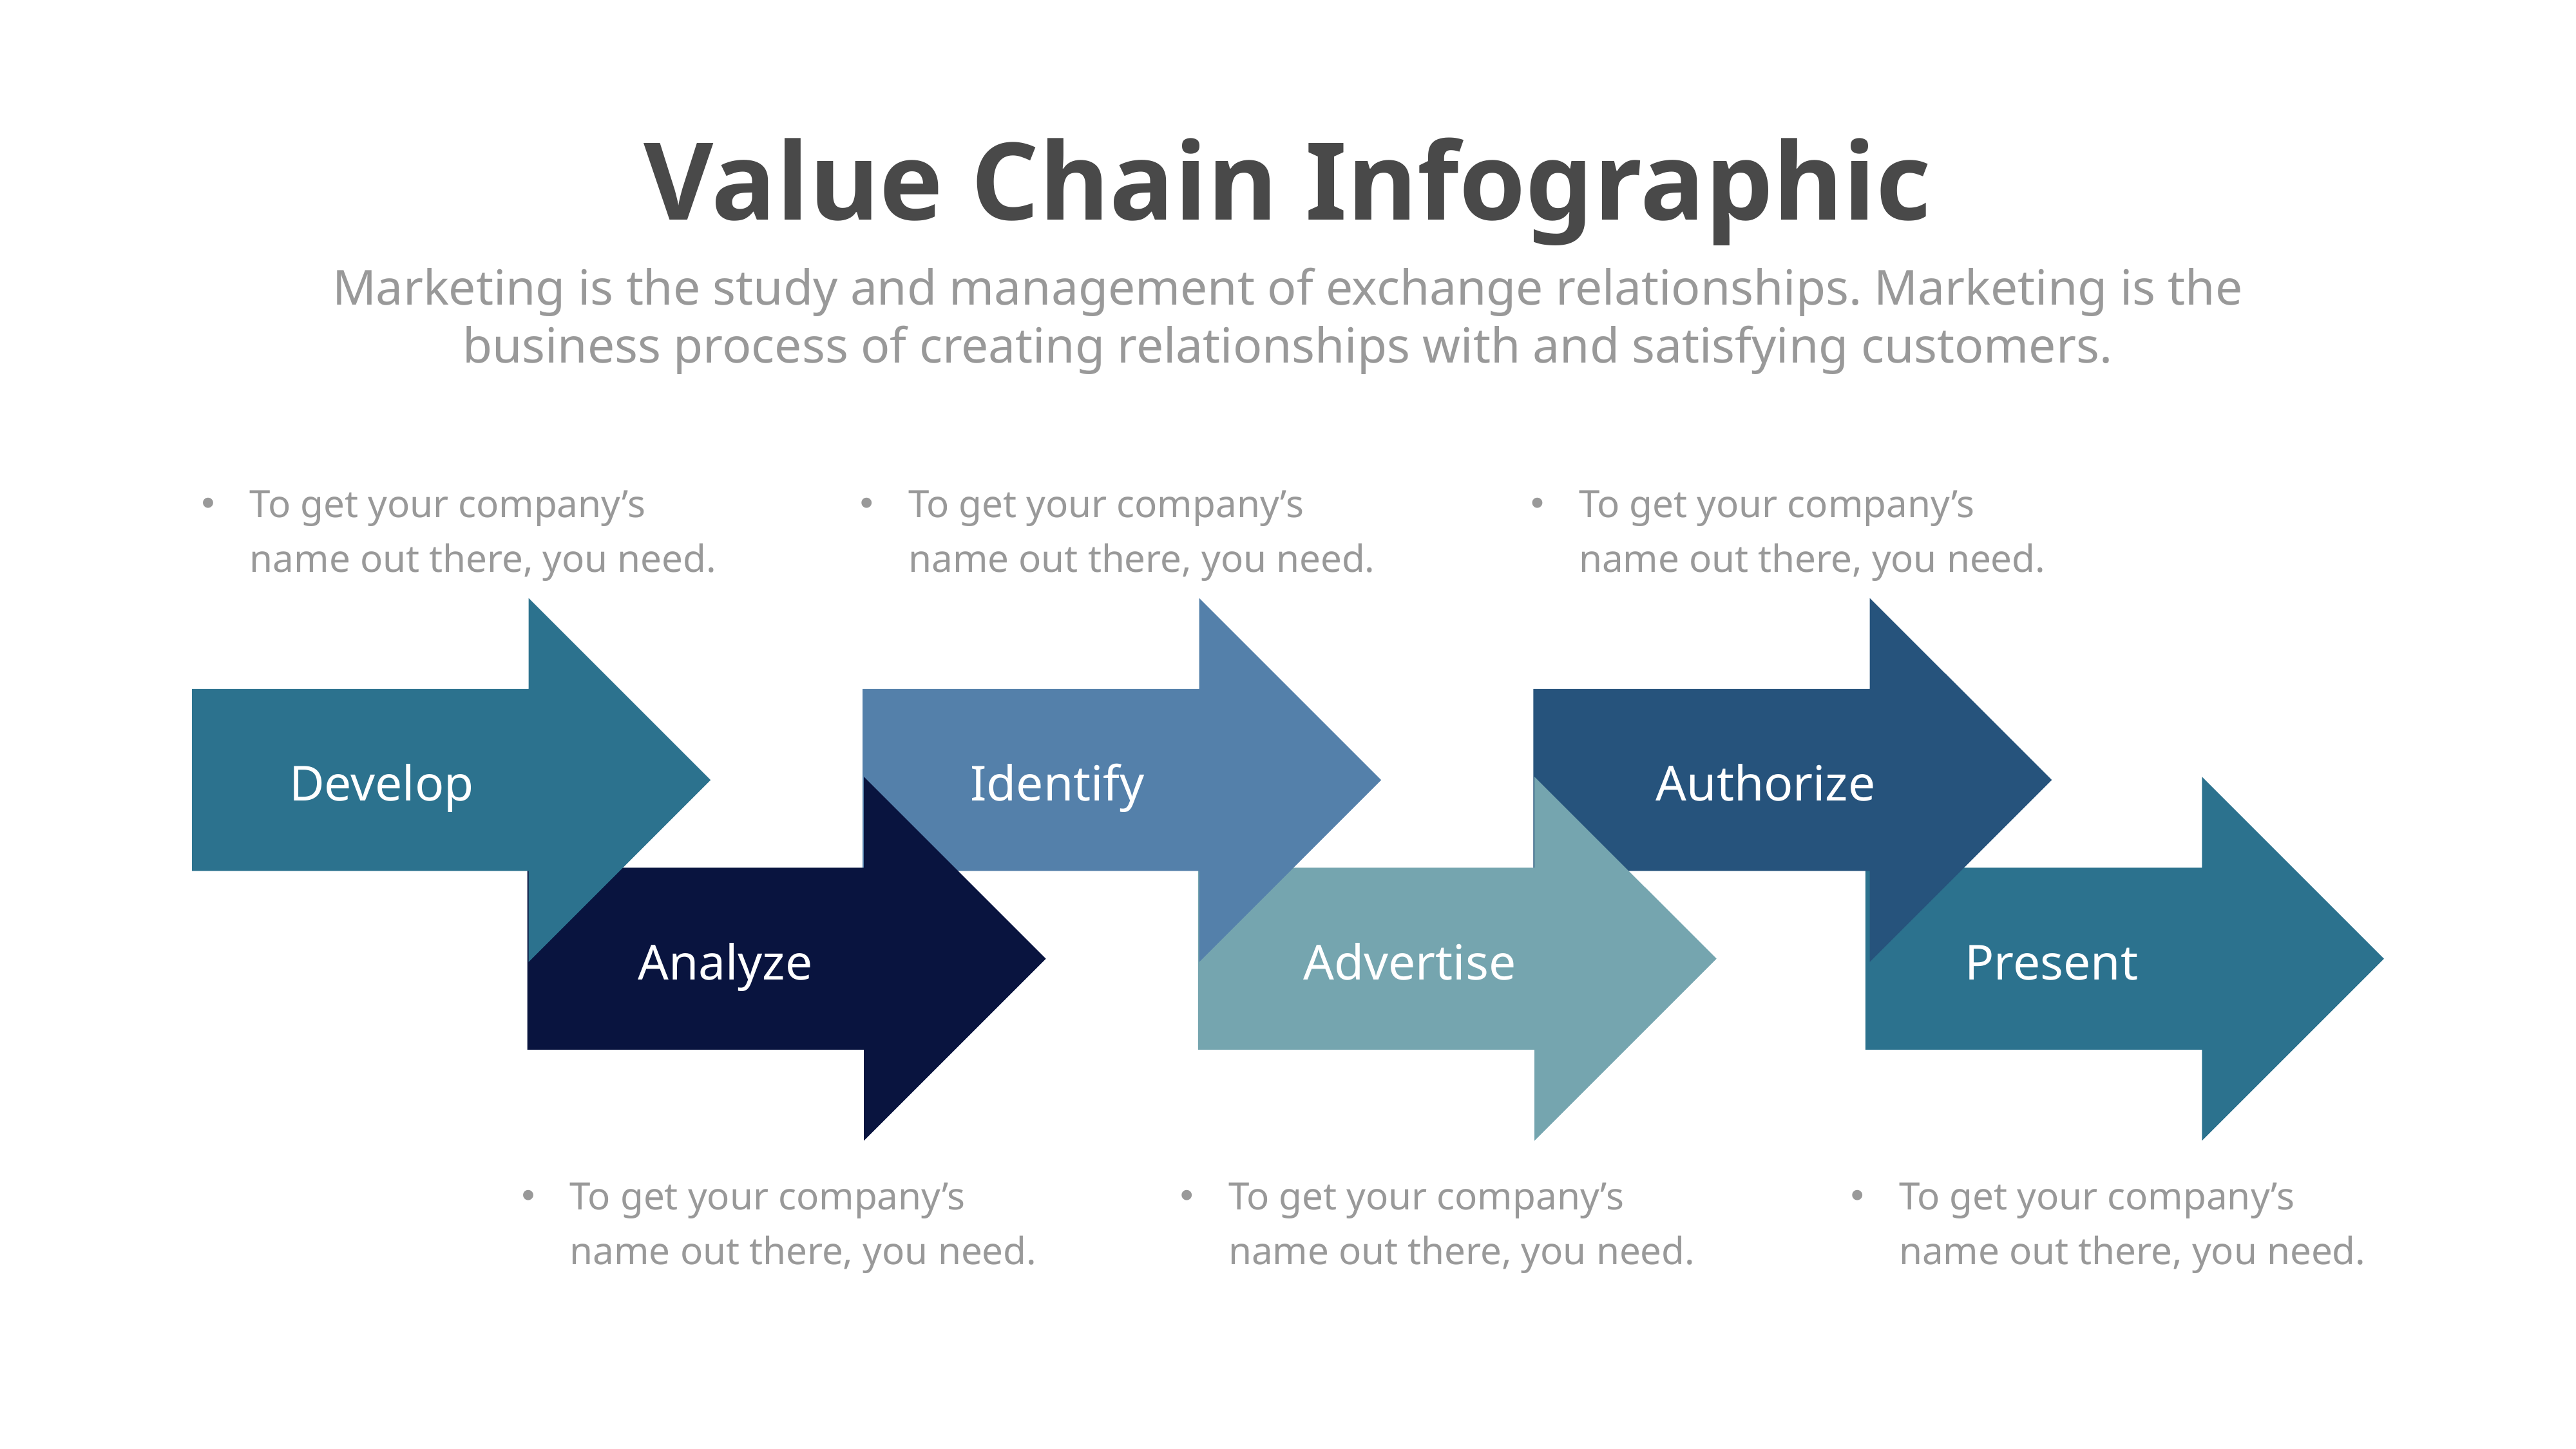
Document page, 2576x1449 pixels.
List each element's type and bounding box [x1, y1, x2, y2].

text_box [192, 466, 2384, 1273]
text_box [281, 108, 2295, 379]
